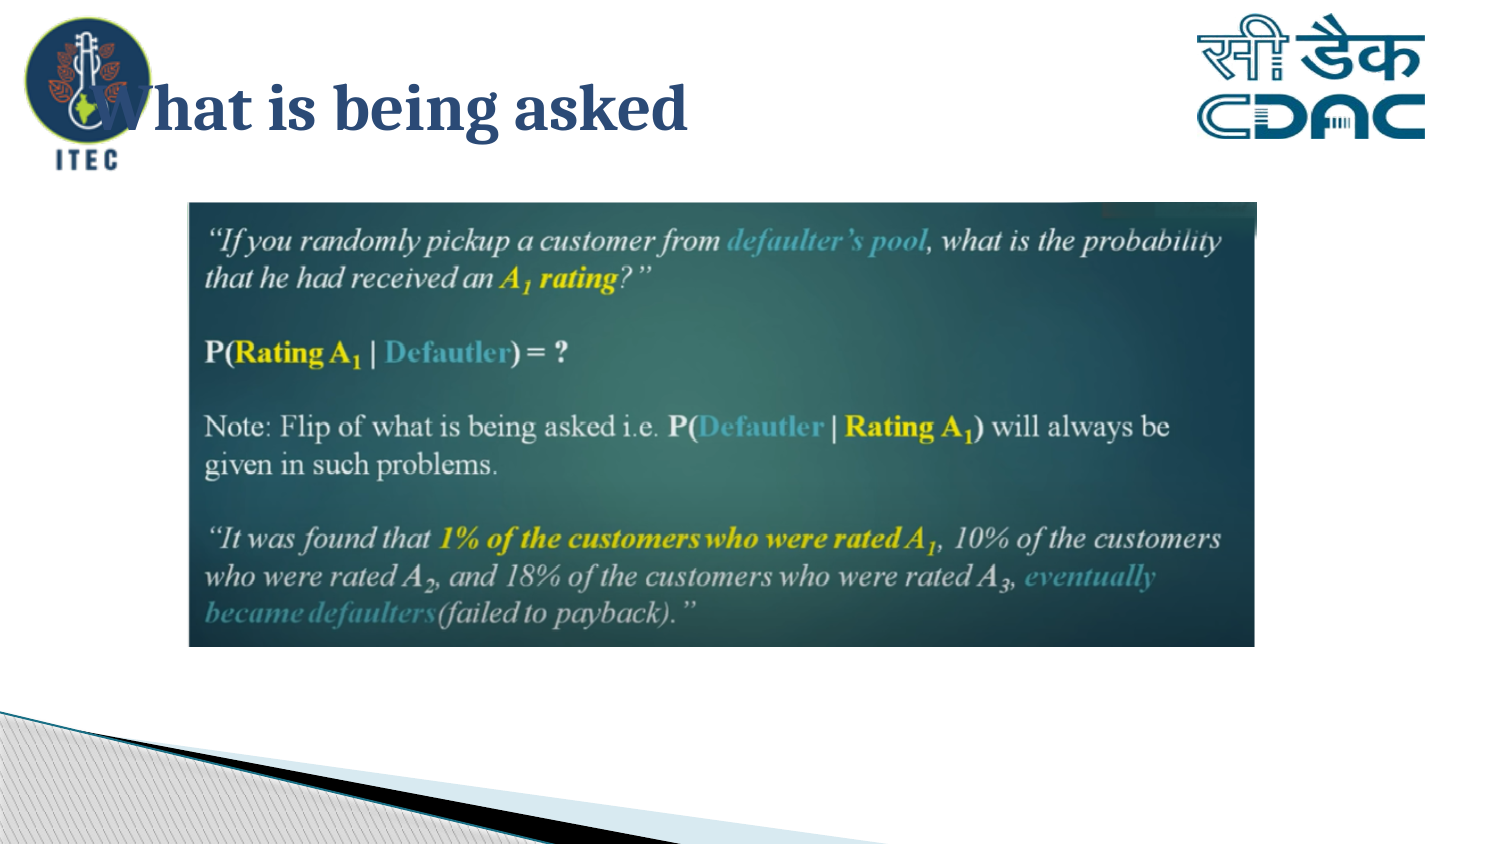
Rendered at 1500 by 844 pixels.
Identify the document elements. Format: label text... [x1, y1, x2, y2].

title What is being asked [75, 33, 1425, 175]
picture [187, 202, 1257, 648]
picture [1197, 13, 1425, 33]
picture [0, 8, 175, 183]
